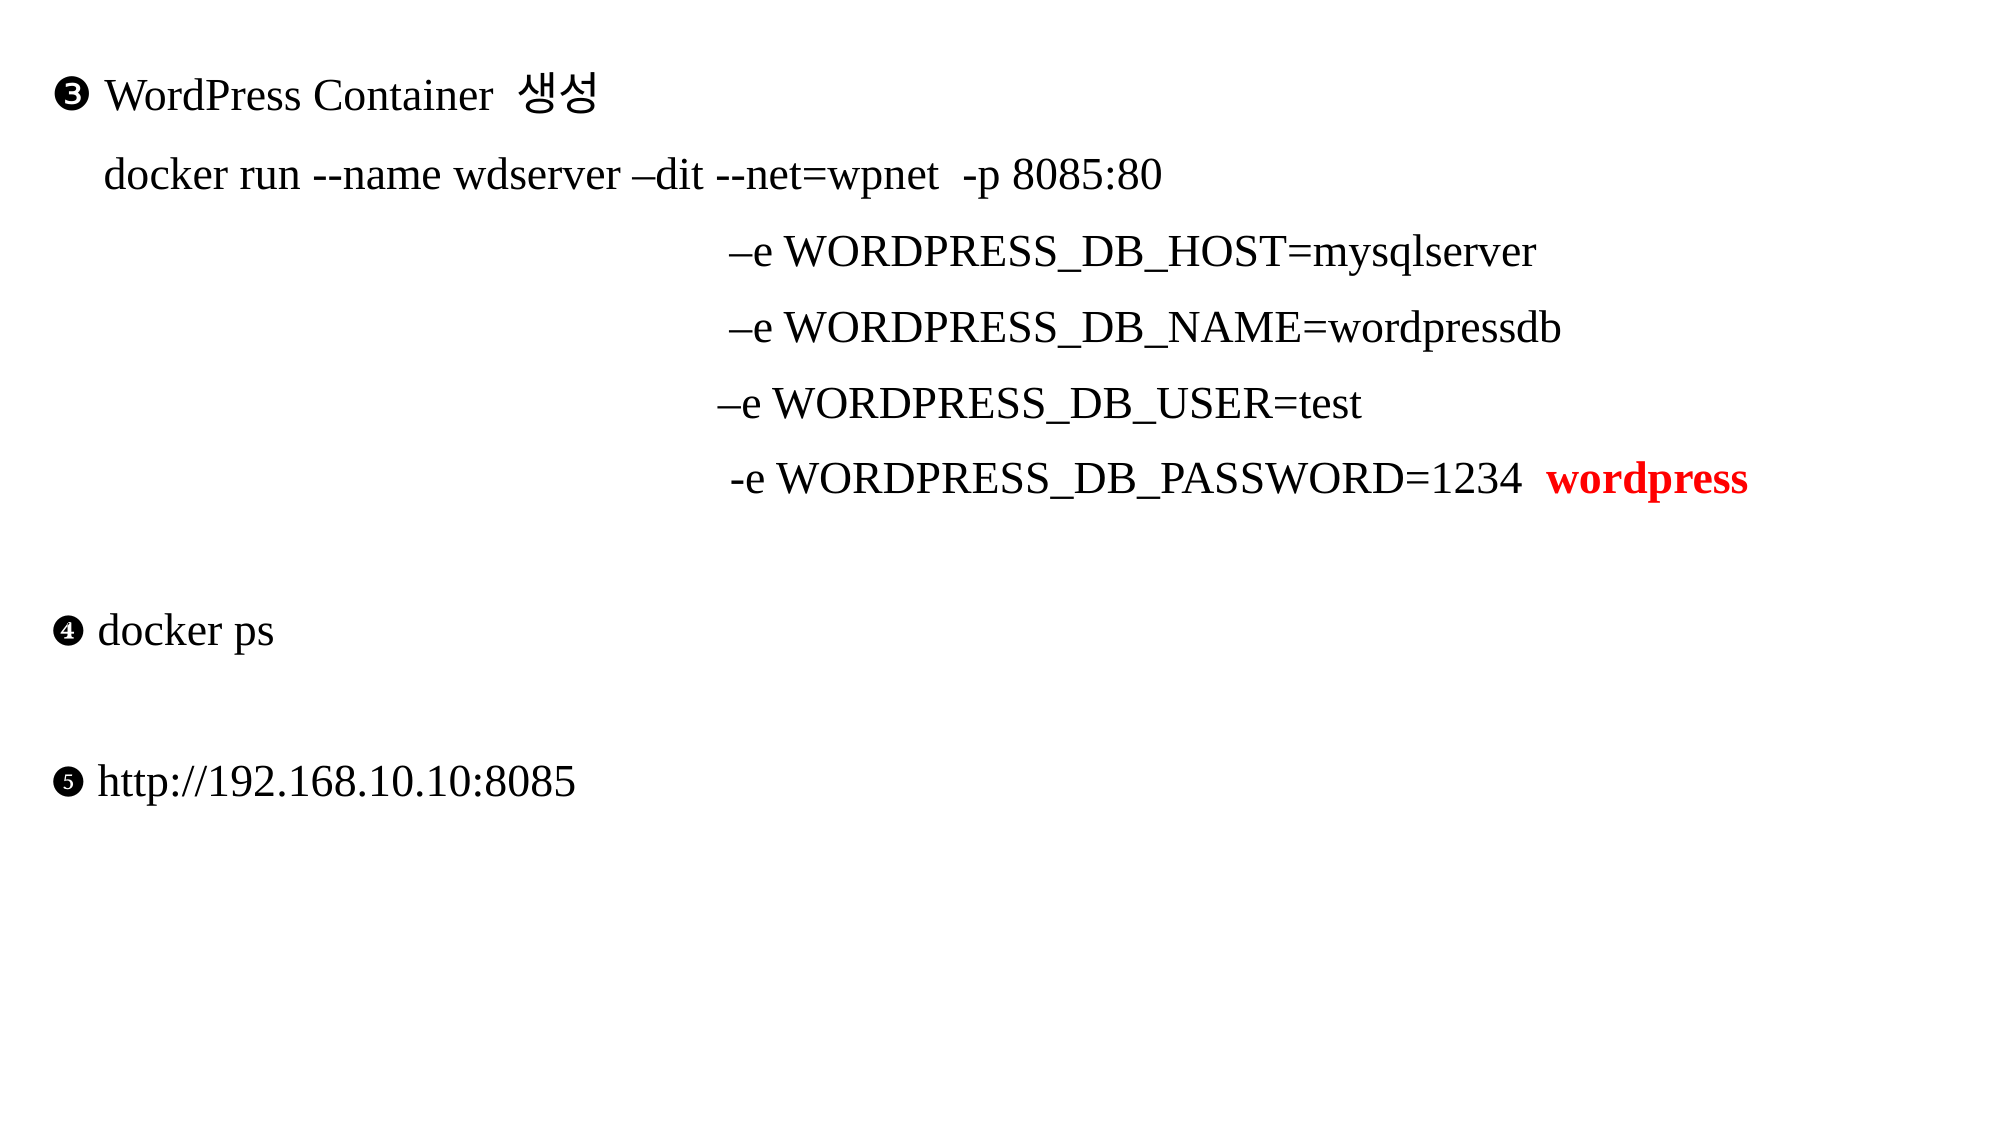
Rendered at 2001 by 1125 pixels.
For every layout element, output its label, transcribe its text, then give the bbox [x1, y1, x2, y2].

list ❸ WordPress Container 생성 docker run --name wdserver –dit --net=wpnet -p 8085:80 –e WORDPRESS_DB_HOST=mysqlserver –e WORDPRESS_DB_NAME=wordpressdb –e WORDPRESS_DB_USER=test -e WORDPRESS_DB_PASSWORD=1234 wordpress ❹ docker ps ❺ http://192.168.10.10:8085 [36, 56, 1952, 1088]
